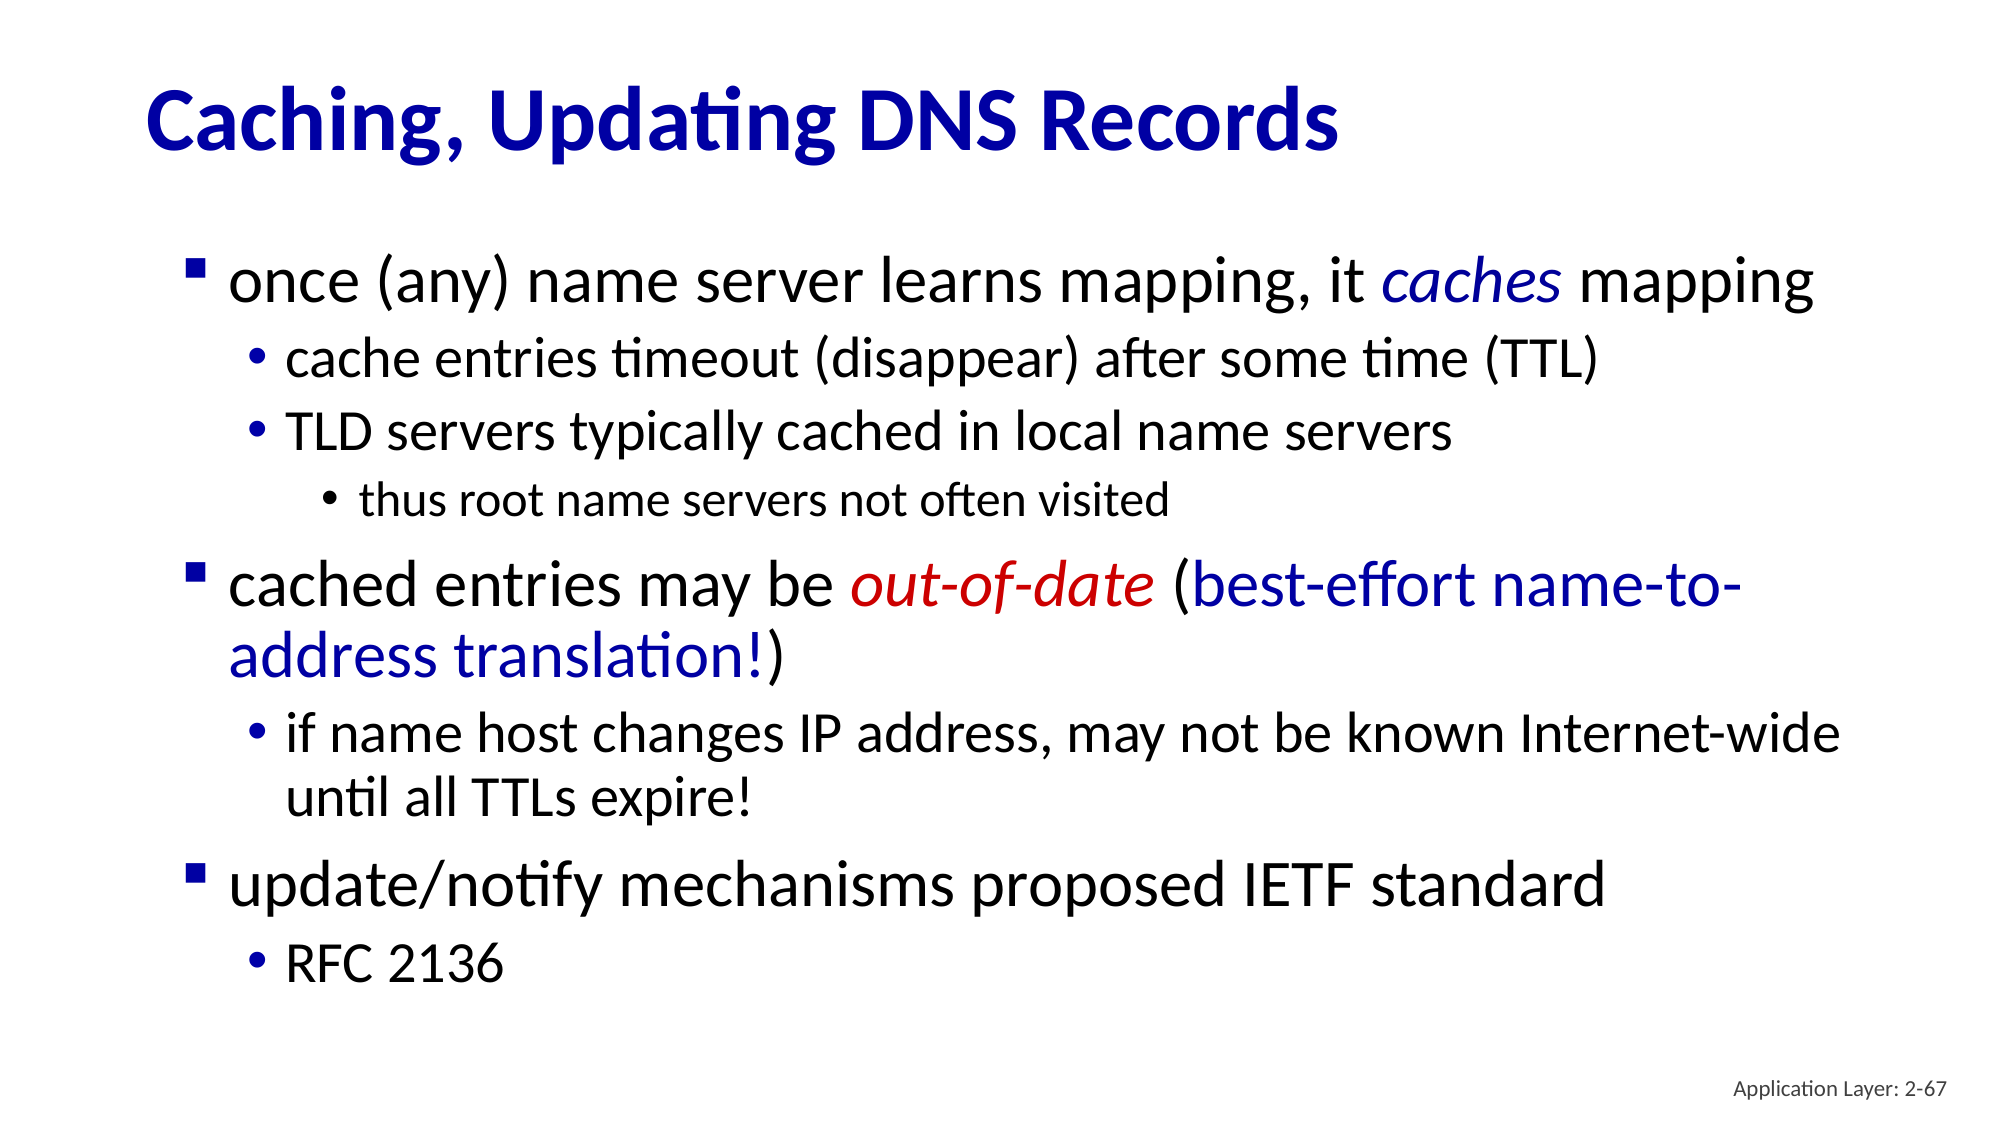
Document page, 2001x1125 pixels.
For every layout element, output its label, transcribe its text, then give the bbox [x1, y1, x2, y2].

slide_number Application Layer: 2-67 [1512, 1056, 1963, 1117]
title Caching, Updating DNS Records [131, 47, 1856, 195]
text_box once (any) name server learns mapping, it caches mapping cache entries timeout (disappear) after some time (TTL) TLD servers typically cached in local name servers thus root name servers not often visited cached entries may be out-of-date (best-effort name-to-address translation!) if name host changes IP address, may not be known Internet-wide until all TTLs expire! update/notify mechanisms proposed IETF standard RFC 2136 [156, 237, 1882, 1014]
